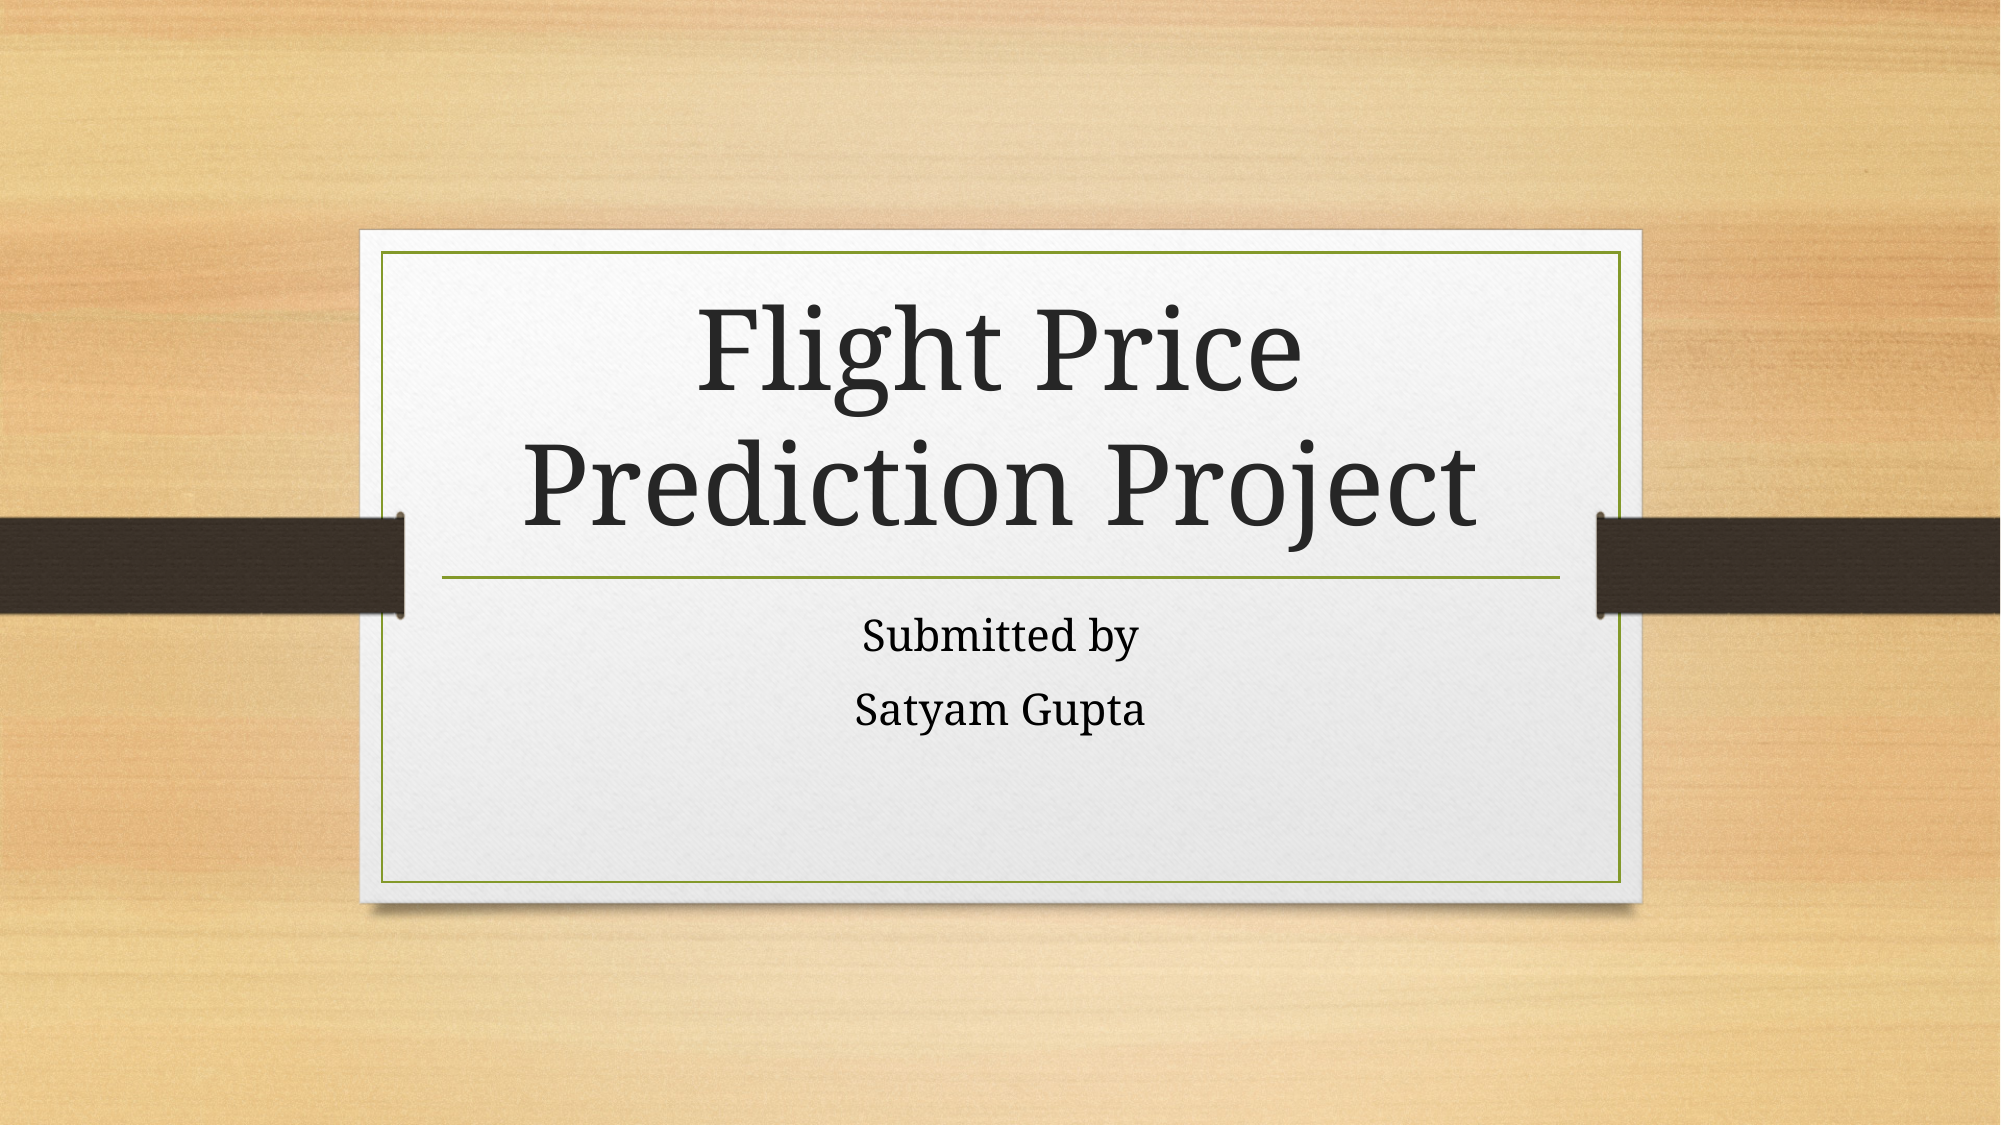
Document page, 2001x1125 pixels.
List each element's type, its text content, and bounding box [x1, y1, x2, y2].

picture [0, 0, 2001, 1125]
title Flight Price Prediction Project [441, 306, 1560, 556]
subtitle Submitted by Satyam Gupta [441, 600, 1560, 817]
